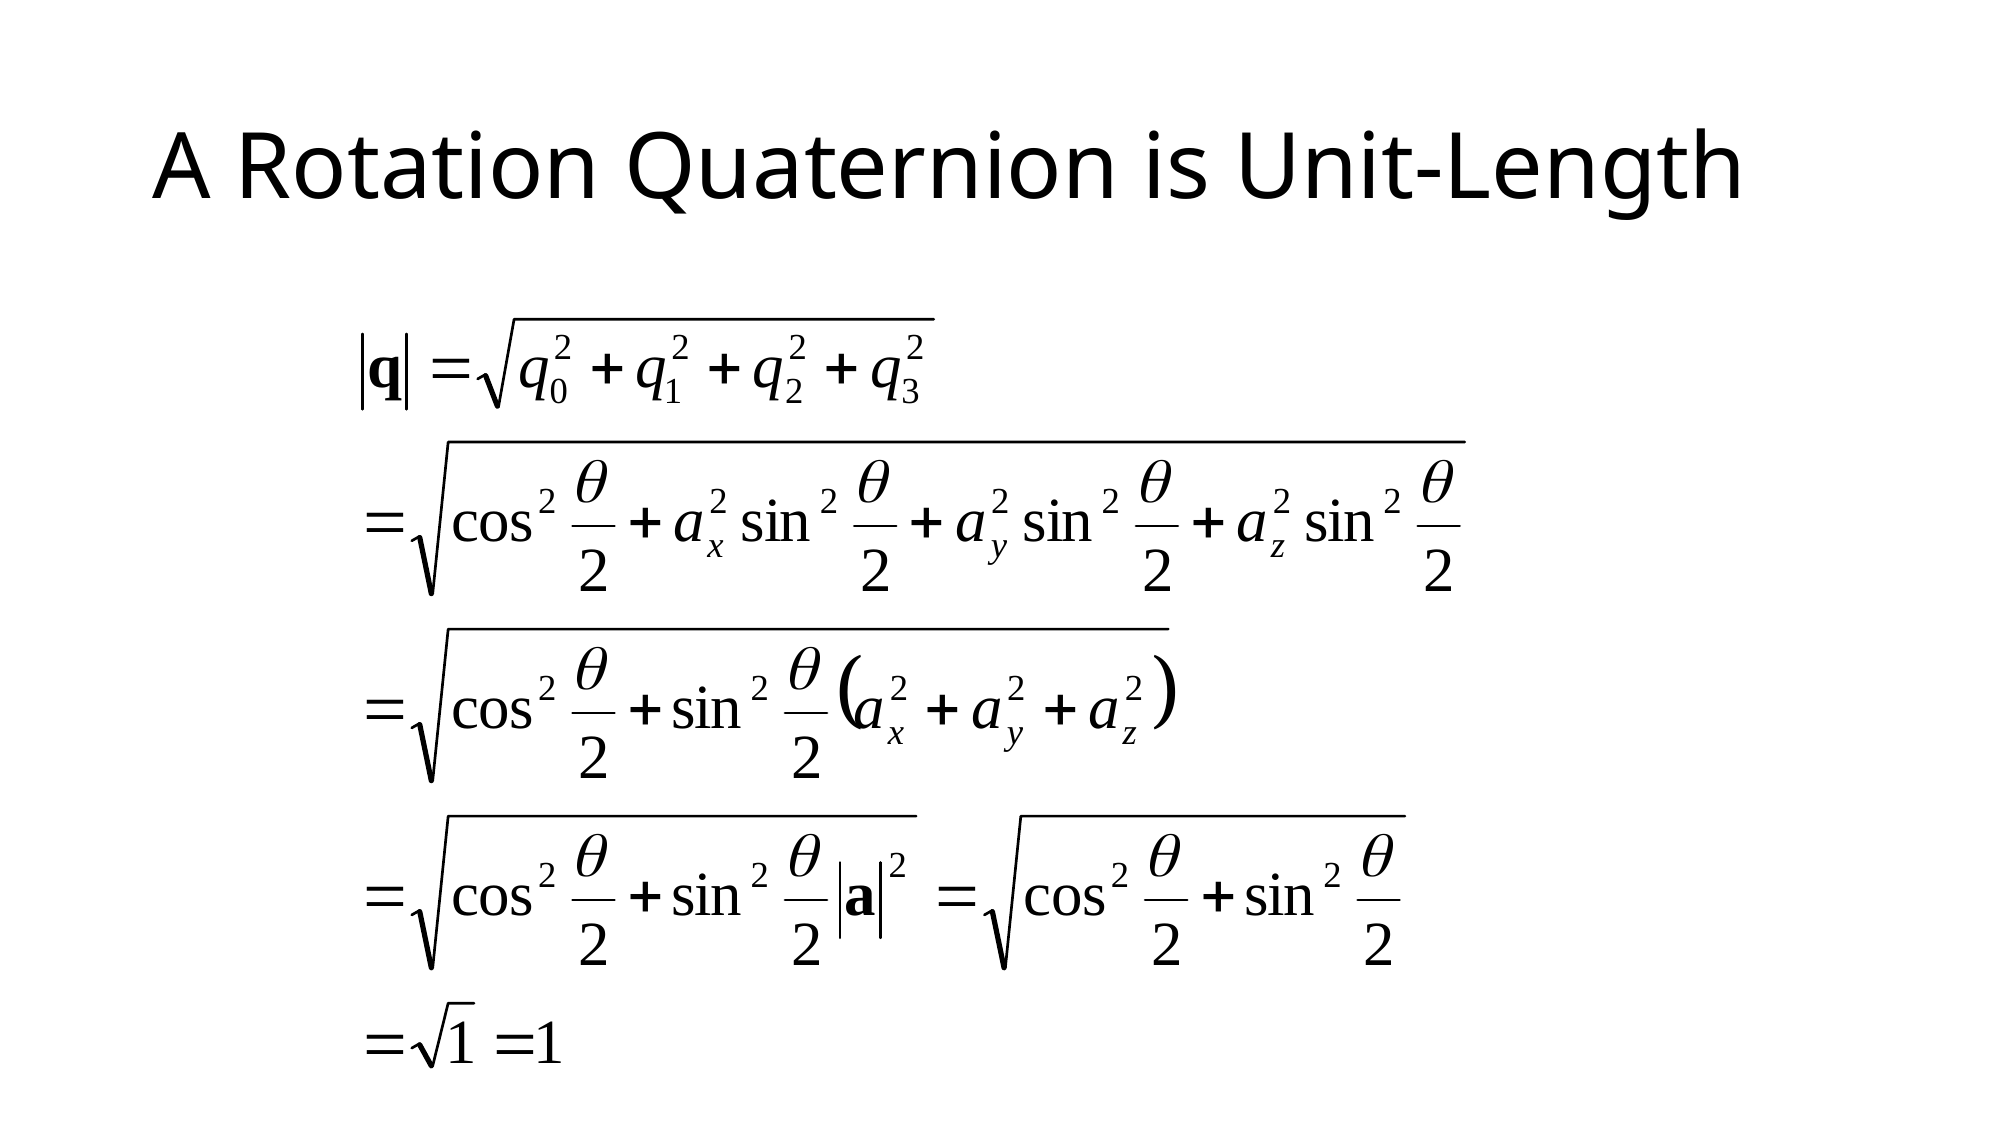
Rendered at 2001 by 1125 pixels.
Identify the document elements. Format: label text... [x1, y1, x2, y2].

title A Rotation Quaternion is Unit-Length [137, 59, 1863, 278]
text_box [350, 303, 1479, 1081]
